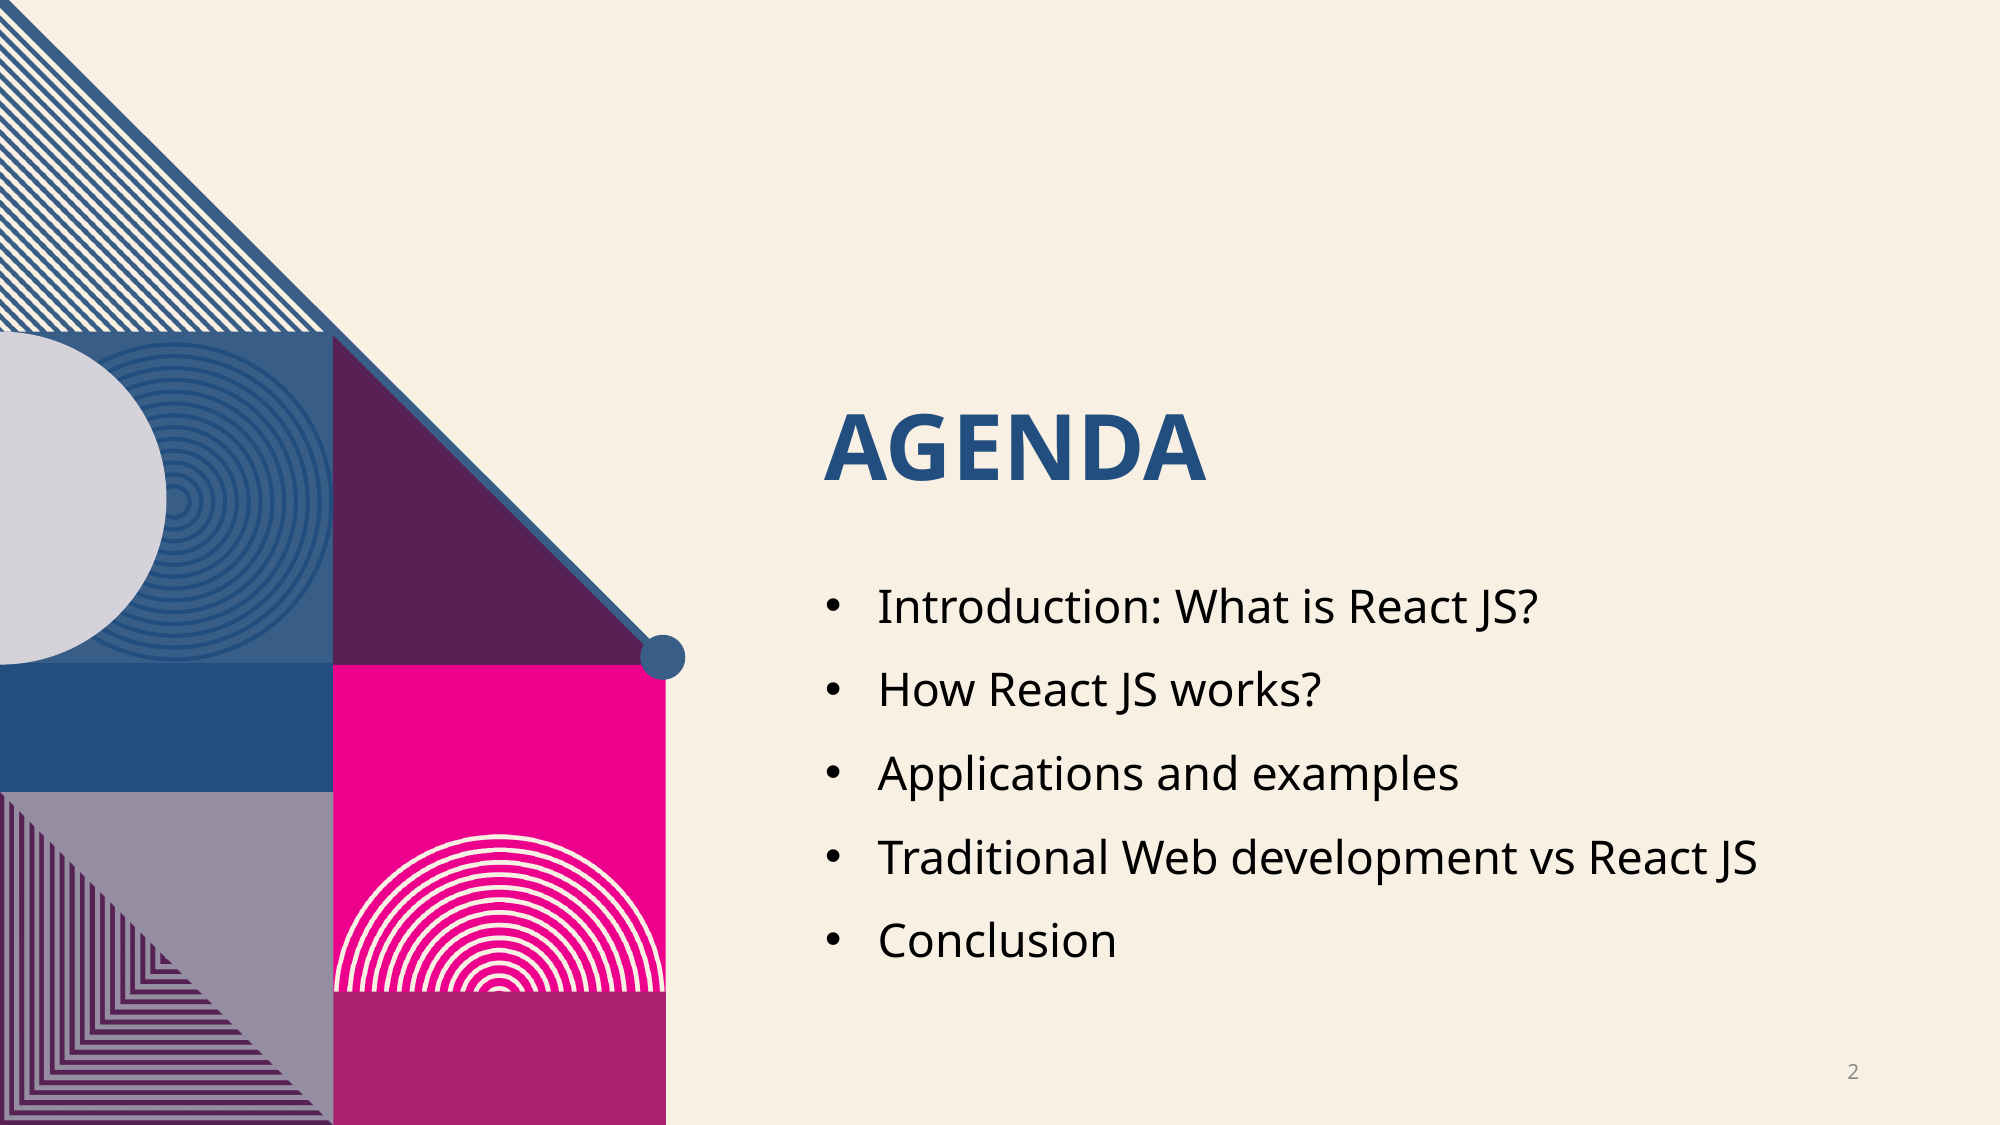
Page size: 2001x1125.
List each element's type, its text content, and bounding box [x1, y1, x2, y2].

title Agenda [809, 70, 1850, 509]
list Introduction: What is React JS? How React JS works? Applications and examples Traditional Web development vs React JS Conclusion [810, 541, 1850, 980]
picture [0, 4, 330, 333]
picture [0, 792, 333, 1125]
picture [10, 0, 332, 321]
picture [334, 834, 665, 991]
slide_number 2 [1799, 1042, 1875, 1103]
